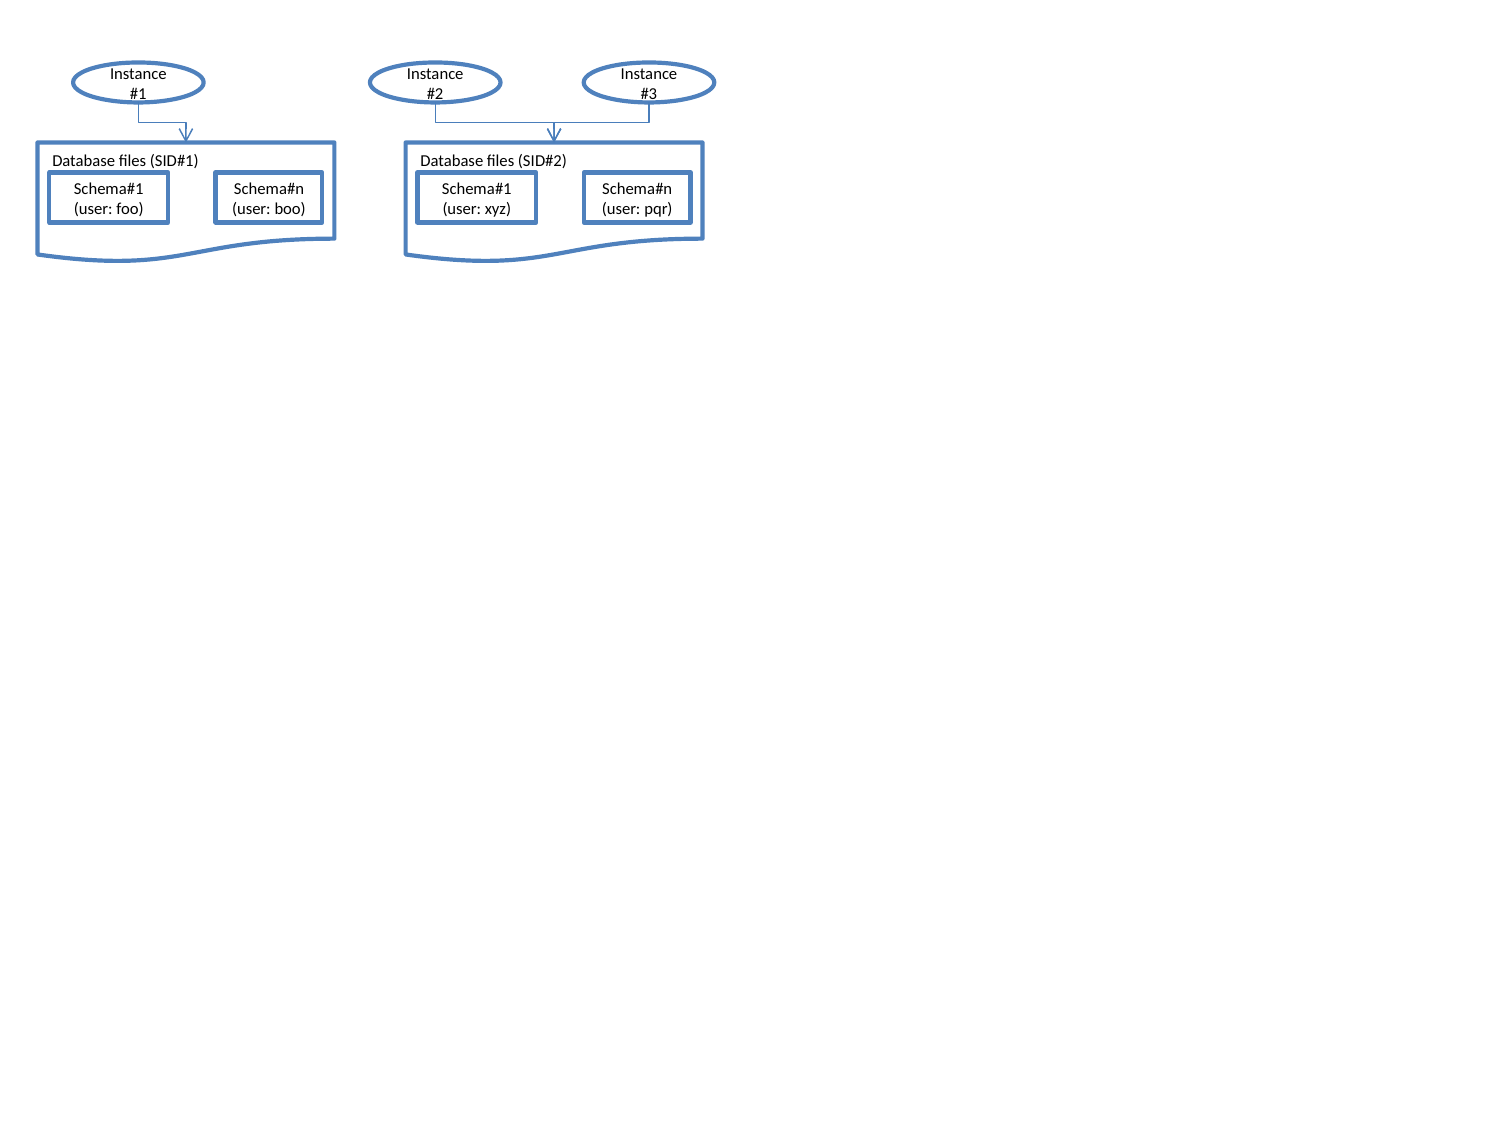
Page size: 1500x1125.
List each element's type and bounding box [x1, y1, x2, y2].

text_box [37, 62, 715, 263]
